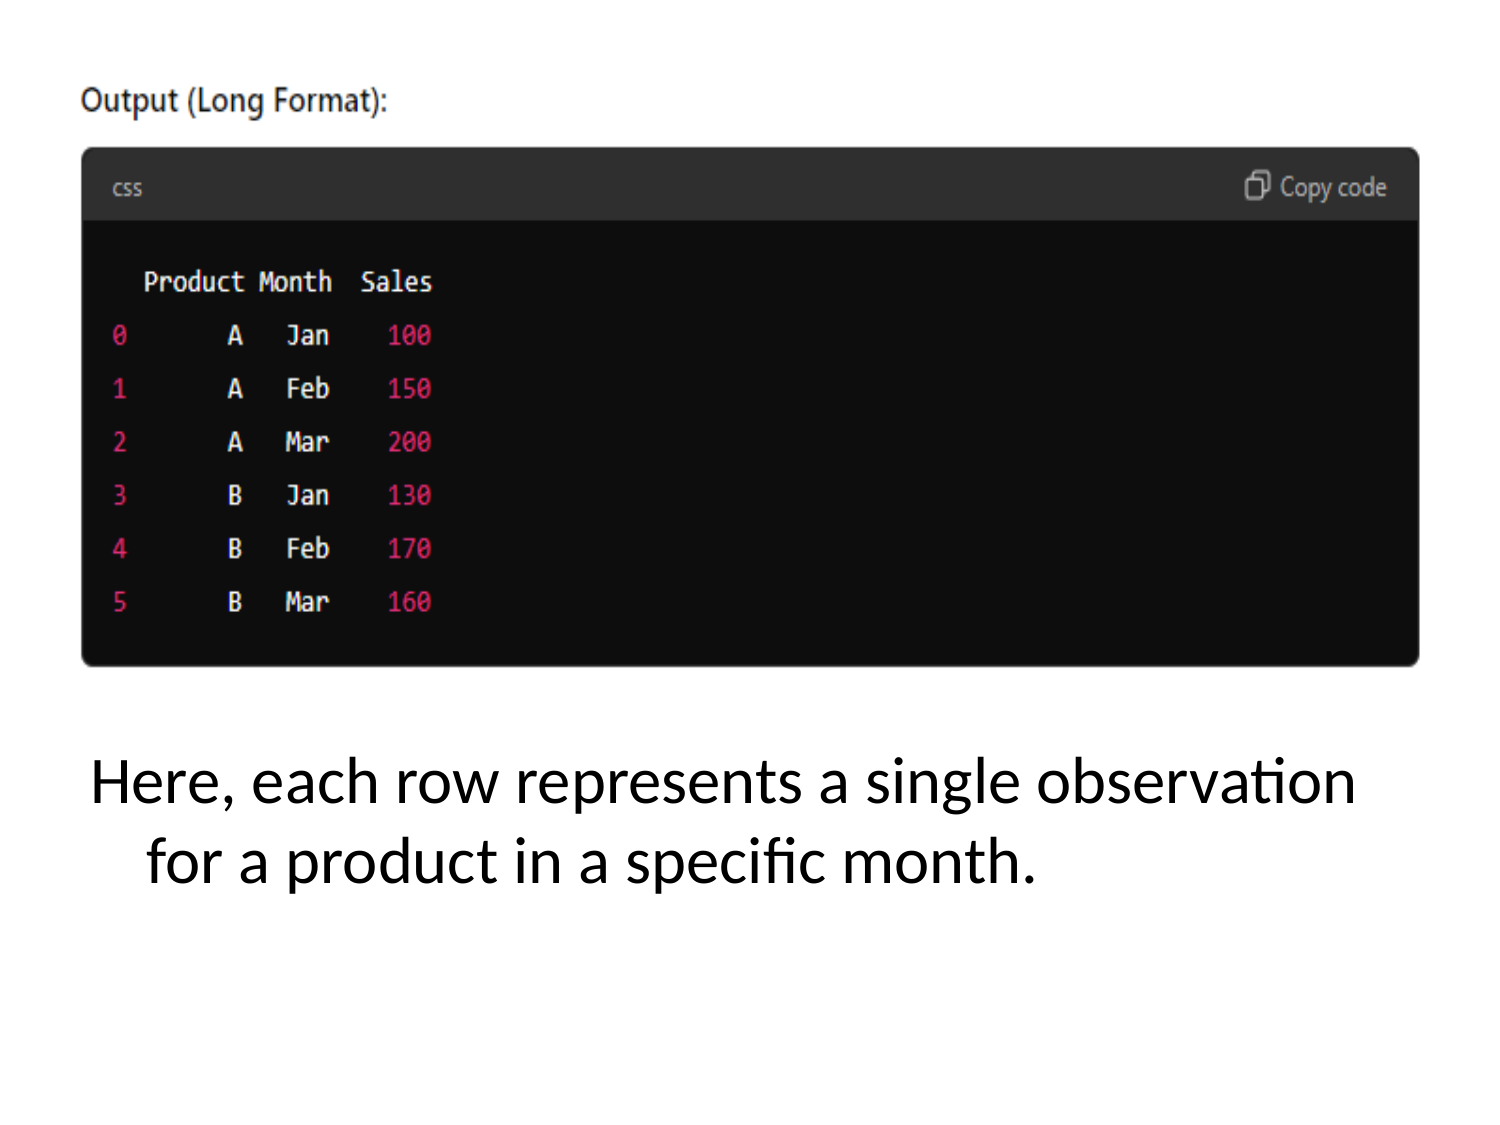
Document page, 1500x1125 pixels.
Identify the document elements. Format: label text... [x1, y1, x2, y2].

list Here, each row represents a single observation for a product in a specific month. [75, 700, 1425, 1055]
picture [46, 70, 1466, 692]
